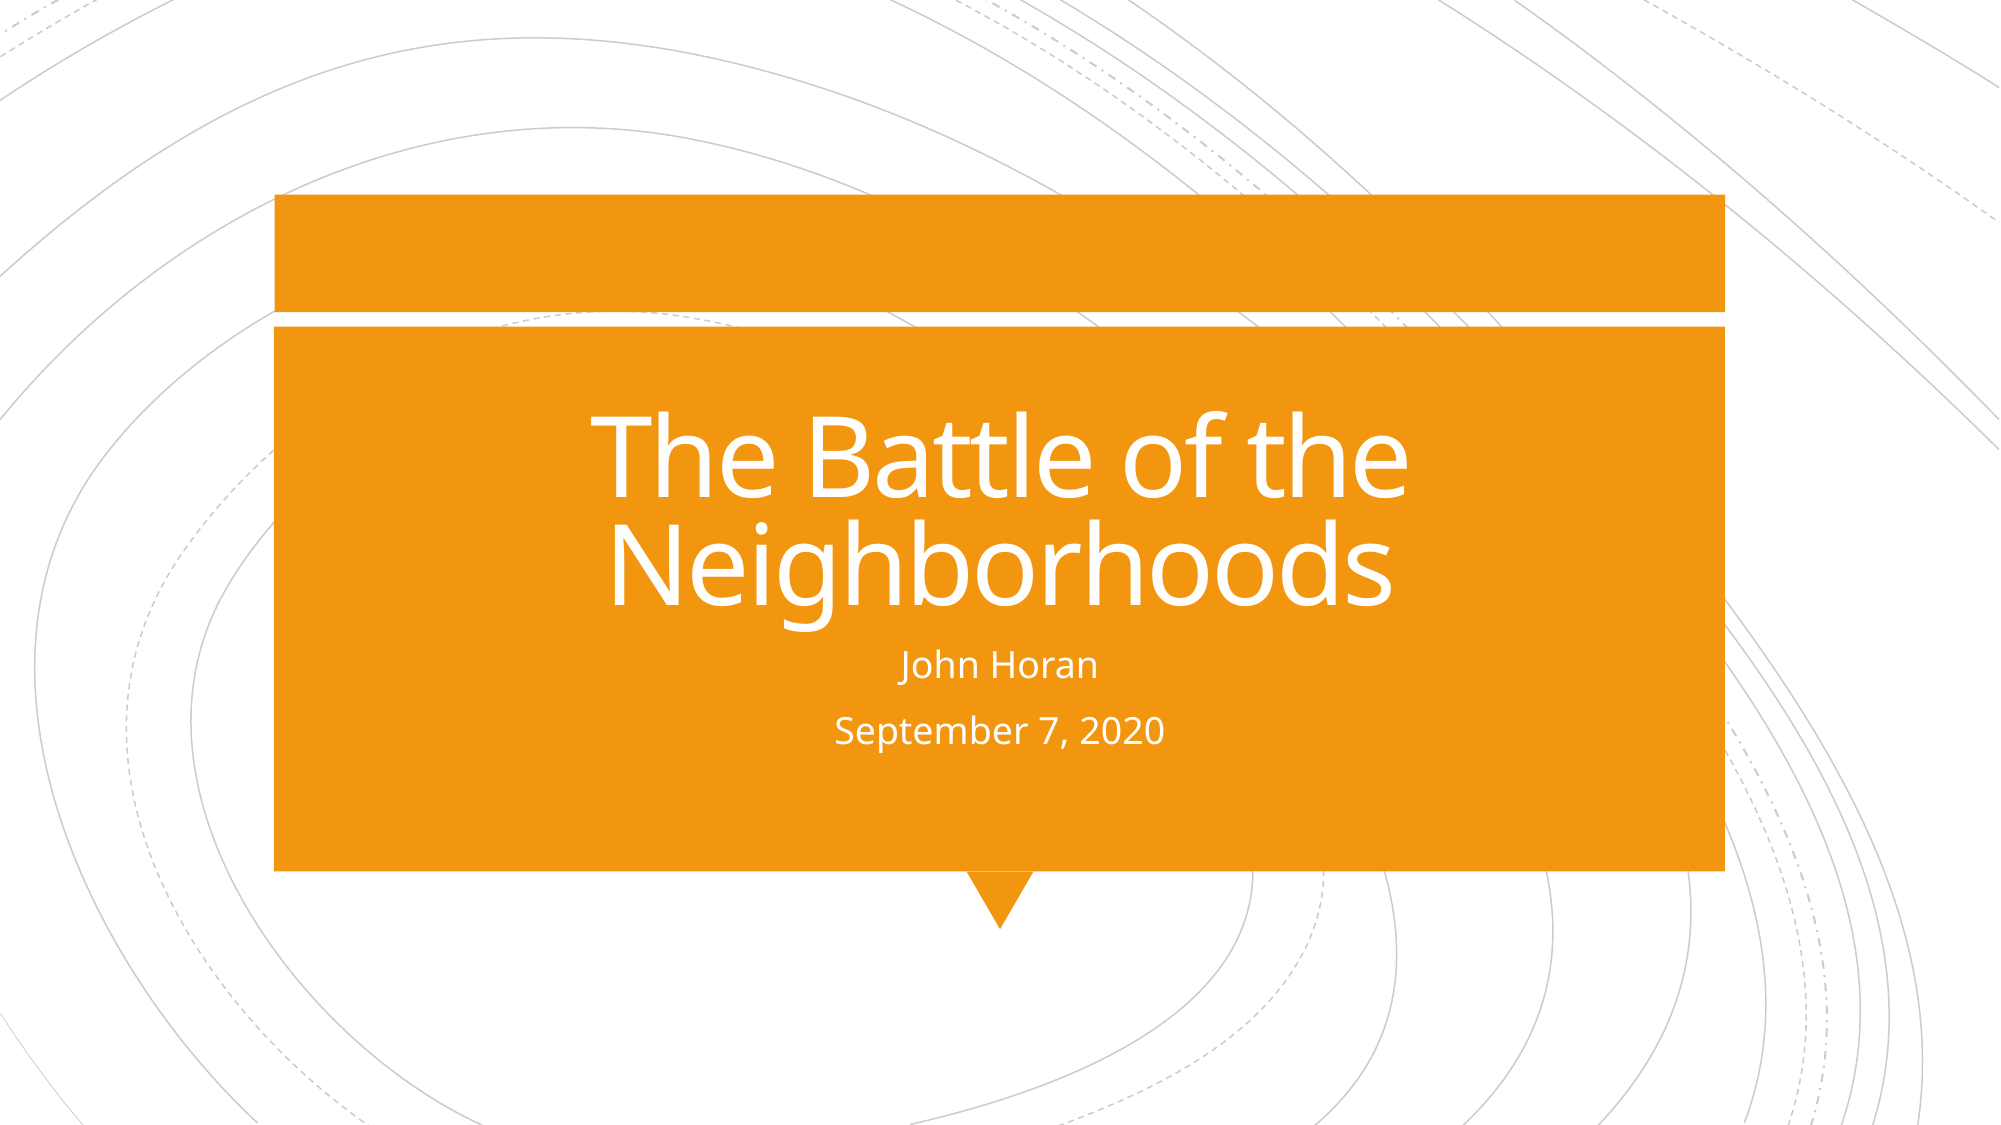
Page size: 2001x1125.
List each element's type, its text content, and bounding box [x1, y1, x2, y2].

title The Battle of the Neighborhoods [288, 340, 1713, 628]
subtitle John Horan September 7, 2020 [288, 640, 1712, 858]
